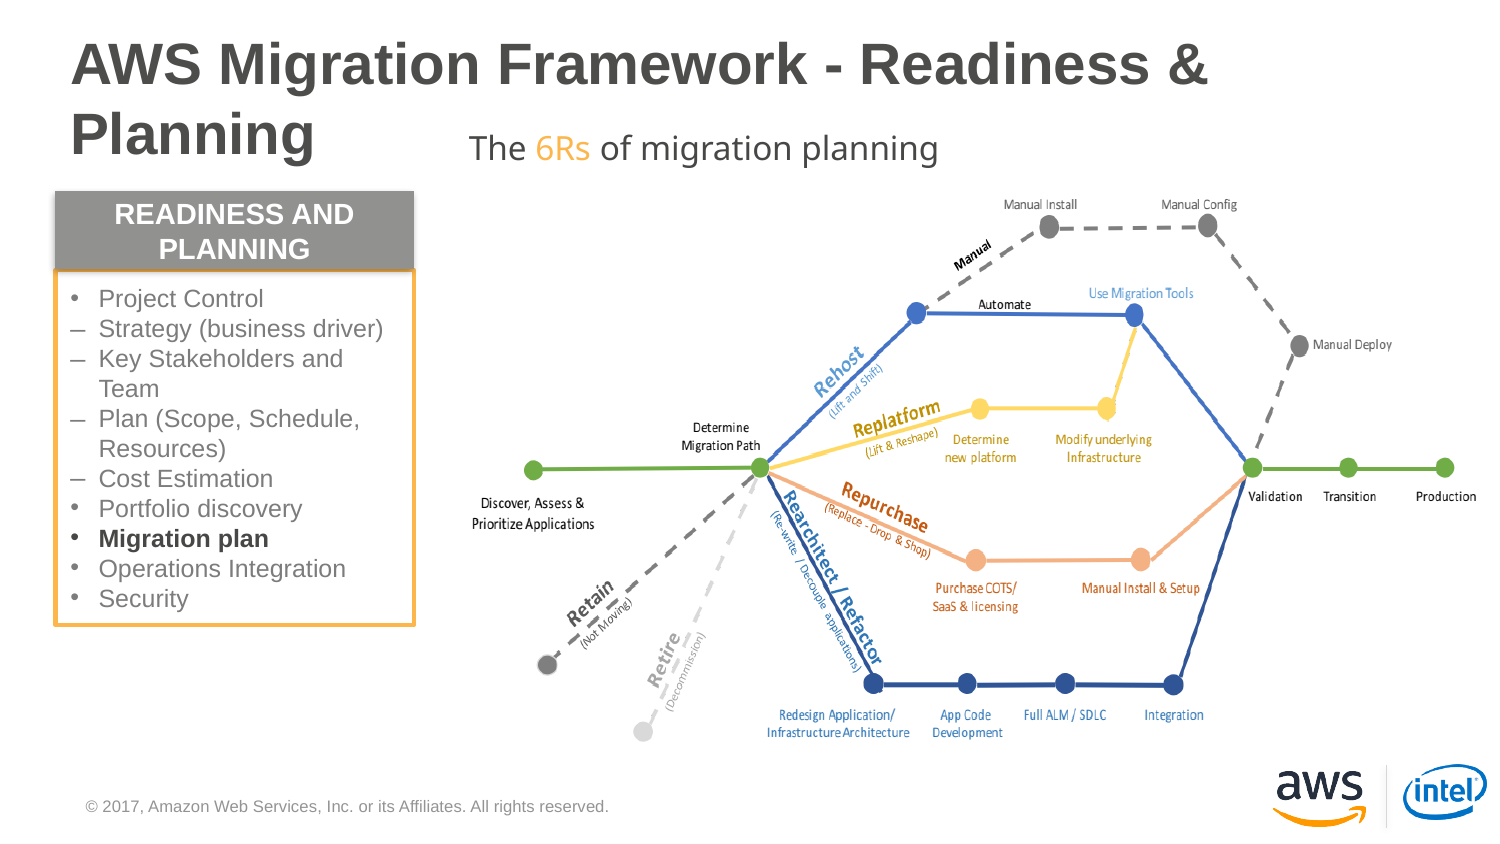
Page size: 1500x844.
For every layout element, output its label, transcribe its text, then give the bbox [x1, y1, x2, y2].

picture [1403, 764, 1487, 820]
picture [453, 190, 1482, 751]
text_box Project Control Strategy (business driver) Key Stakeholders and Team Plan (Scope, Schedule, Resources) Cost Estimation Portfolio discovery Migration plan Operations Integration Security [53, 275, 416, 627]
title AWS Migration Framework - Readiness & Planning [55, 18, 1418, 109]
text_box The 6Rs of migration planning [454, 127, 1372, 172]
text_box READINESS AND PLANNING [54, 190, 415, 270]
picture [1273, 771, 1366, 827]
